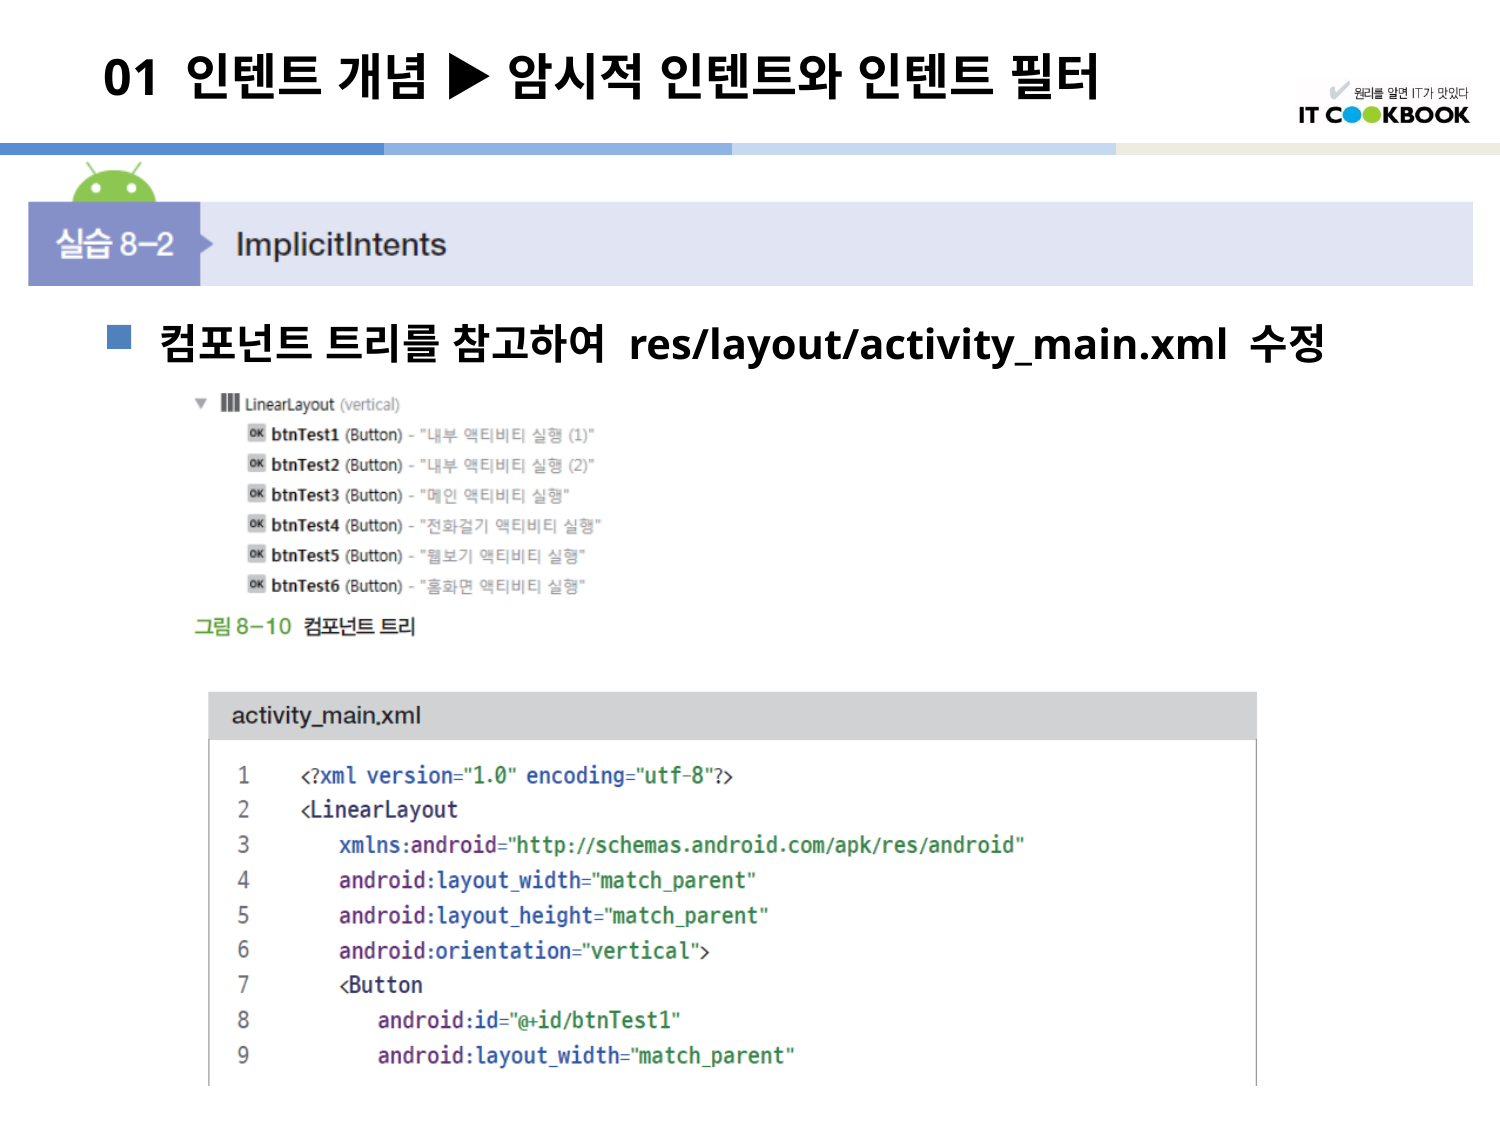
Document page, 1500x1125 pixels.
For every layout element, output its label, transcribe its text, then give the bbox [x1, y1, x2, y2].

picture [27, 161, 1473, 286]
list 컴포넌트 트리를 참고하여 res/layout/activity_main.xml 수정 [88, 293, 1436, 1083]
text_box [182, 385, 1270, 1086]
picture [1295, 78, 1473, 125]
title 01 인텐트 개념 ▶ 암시적 인텐트와 인텐트 필터 [88, 30, 1330, 121]
